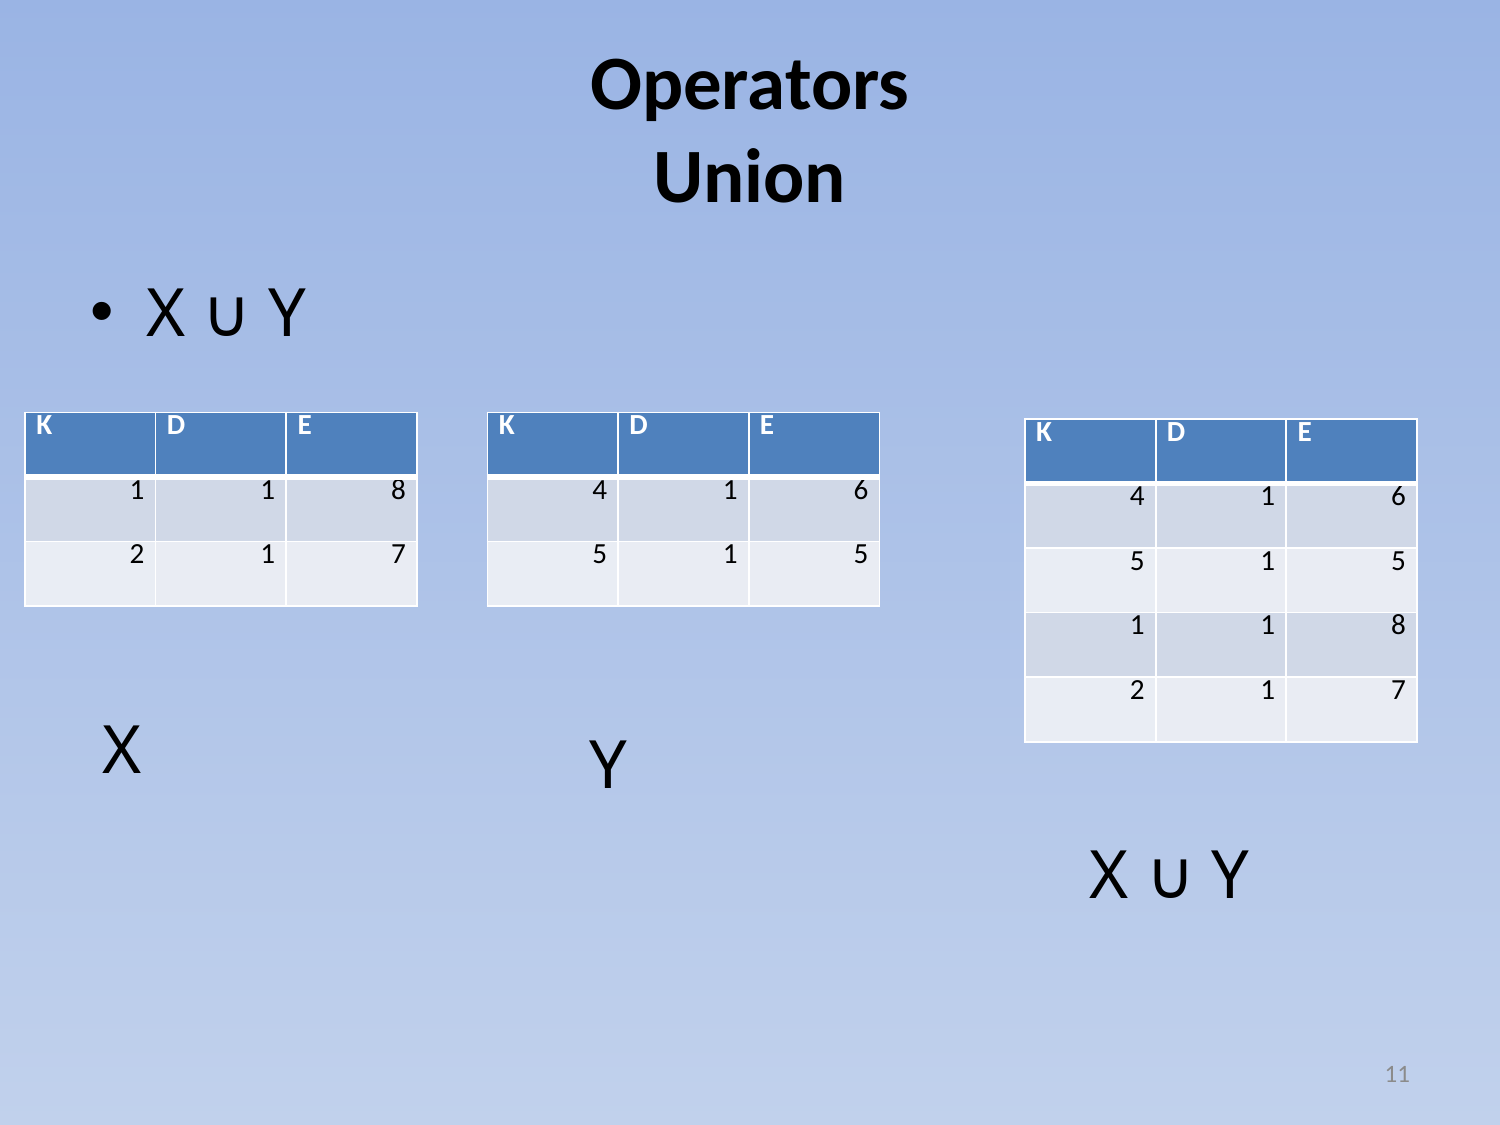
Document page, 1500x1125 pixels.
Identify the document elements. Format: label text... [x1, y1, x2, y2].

text_box X ∪ Y [1074, 824, 1400, 920]
table_header D [619, 413, 748, 474]
table_cell 5 [1026, 549, 1155, 612]
table_cell 5 [750, 542, 879, 605]
table_cell 2 [1026, 678, 1155, 741]
table_header K [488, 413, 617, 474]
table_cell 1 [619, 480, 748, 541]
table_header K [1026, 420, 1155, 481]
table_cell 1 [1157, 549, 1285, 612]
table_cell 7 [1287, 678, 1416, 741]
table_cell 4 [1026, 486, 1155, 547]
table_header E [287, 413, 416, 474]
list X ∪ Y [75, 262, 1363, 375]
table_cell 8 [287, 480, 416, 541]
table_cell 6 [1287, 486, 1416, 547]
table_cell 4 [488, 480, 617, 541]
table_cell 1 [1157, 678, 1285, 741]
table_header E [750, 413, 879, 474]
table_cell 1 [619, 542, 748, 605]
table_header K [26, 413, 155, 474]
title Operators Union [75, 24, 1425, 225]
table_cell 1 [26, 480, 155, 541]
table_cell 2 [26, 542, 155, 605]
table_cell 5 [1287, 549, 1416, 612]
slide_number 11 [1074, 1042, 1425, 1103]
text_box X [87, 699, 325, 795]
table_header D [1157, 420, 1285, 481]
table_header D [156, 413, 285, 474]
table_cell 8 [1287, 613, 1416, 676]
table_header E [1287, 420, 1416, 481]
table_cell 1 [156, 542, 285, 605]
table_cell 5 [488, 542, 617, 605]
table_cell 1 [1157, 486, 1285, 547]
table_cell 1 [1157, 613, 1285, 676]
text_box Y [575, 714, 775, 810]
table_cell 1 [1026, 613, 1155, 676]
table_cell 7 [287, 542, 416, 605]
table_cell 1 [156, 480, 285, 541]
table_cell 6 [750, 480, 879, 541]
